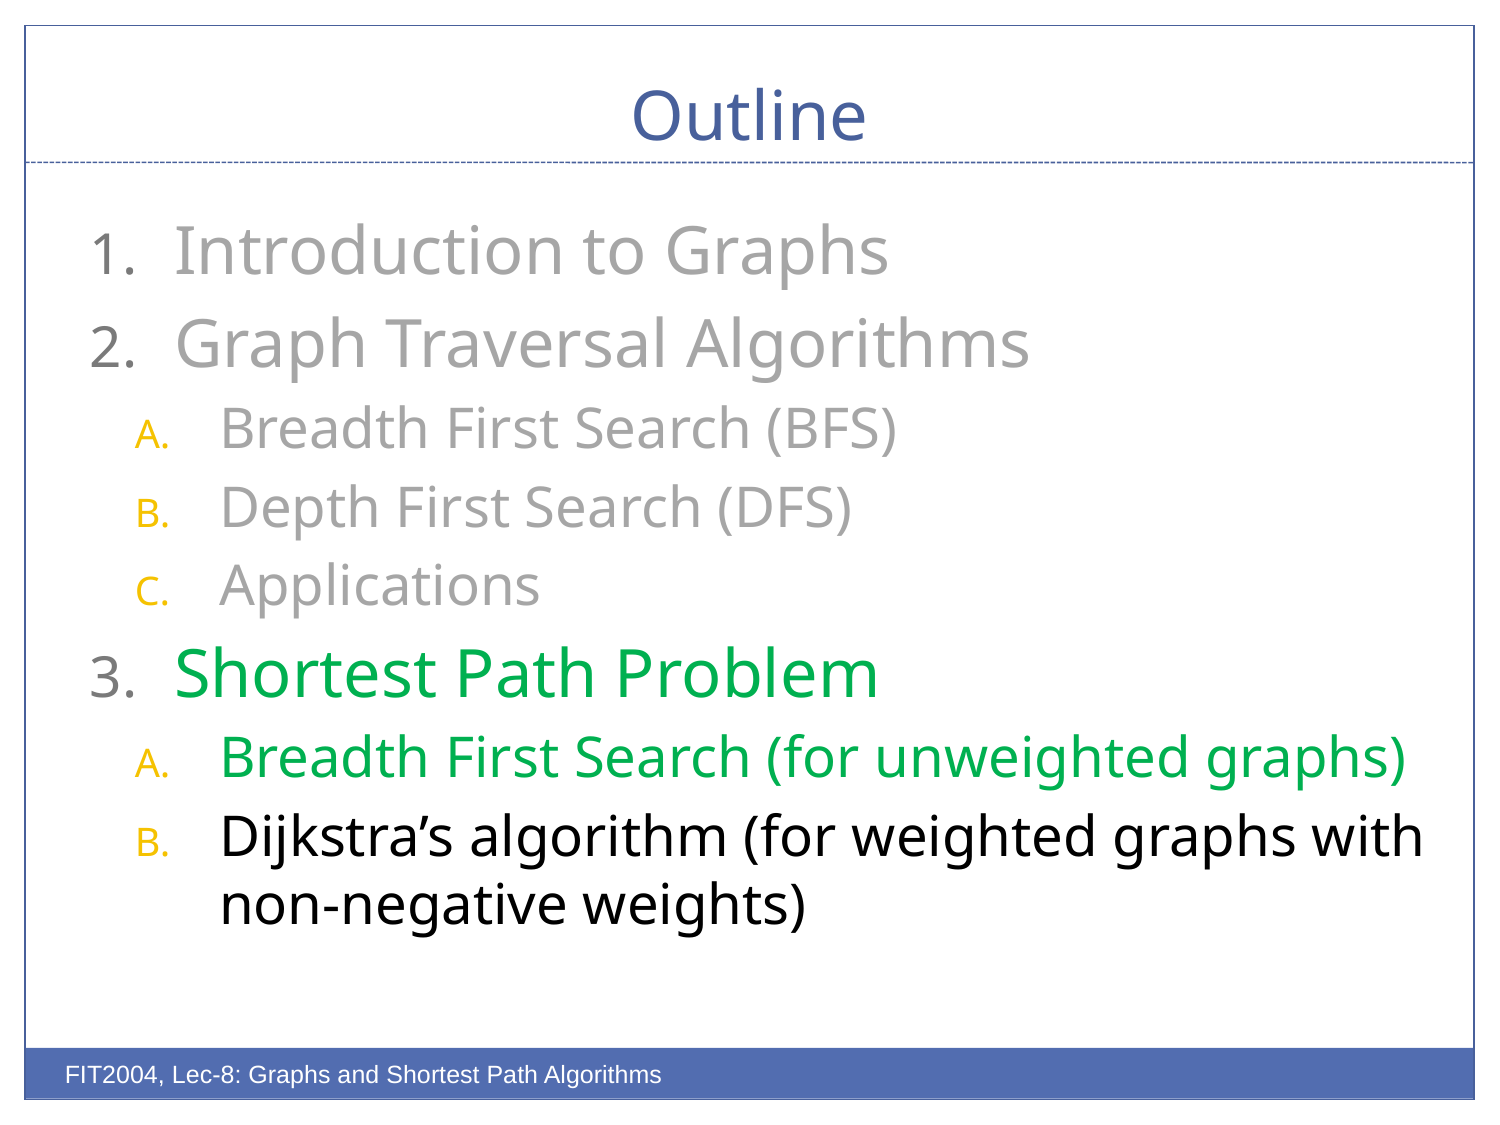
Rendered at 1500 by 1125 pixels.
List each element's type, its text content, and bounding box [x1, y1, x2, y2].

title Outline [49, 37, 1450, 162]
list Introduction to Graphs Graph Traversal Algorithms Breadth First Search (BFS) Depth First Search (DFS) Applications Shortest Path Problem Breadth First Search (for unweighted graphs) Dijkstra’s algorithm (for weighted graphs with non-negative weights) [75, 200, 1500, 950]
footer FIT2004, Lec-8: Graphs and Shortest Path Algorithms [50, 1051, 800, 1112]
